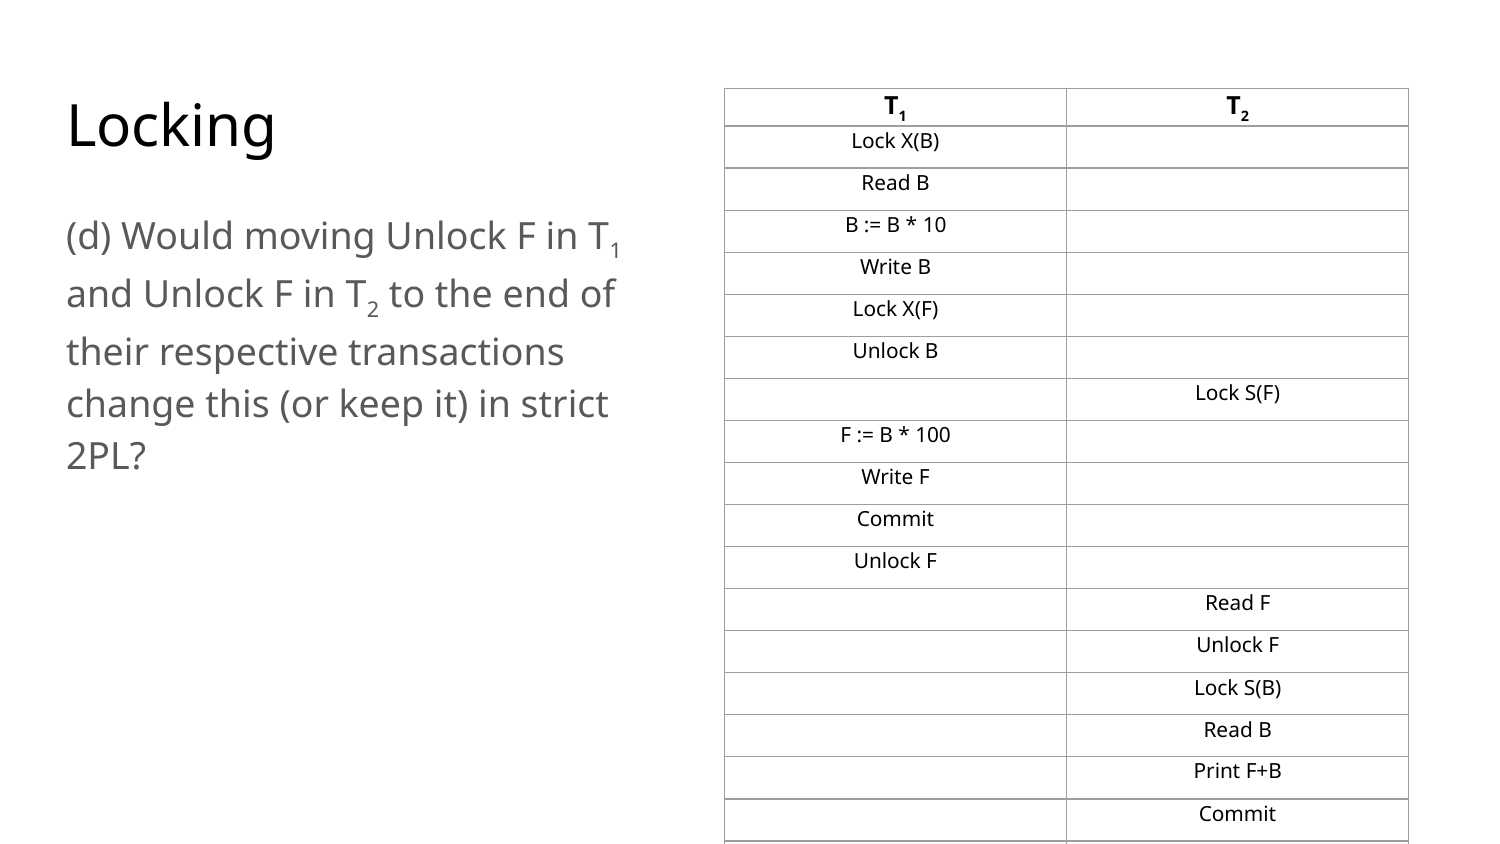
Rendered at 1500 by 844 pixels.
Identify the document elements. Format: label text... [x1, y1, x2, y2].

table_cell Lock X(F) [725, 295, 1066, 336]
table_cell [725, 631, 1066, 672]
table_cell Unlock F [1067, 631, 1408, 672]
table_header T1 [725, 89, 1066, 125]
table_cell Write B [725, 253, 1066, 294]
table_cell Read F [1067, 589, 1408, 630]
table_cell [1067, 505, 1408, 546]
table_cell Commit [725, 505, 1066, 546]
table_cell Read B [1067, 715, 1408, 756]
table_cell [725, 379, 1066, 420]
table_cell Write F [725, 463, 1066, 504]
table_cell Lock S(F) [1067, 379, 1408, 420]
table_cell Unlock B [725, 337, 1066, 378]
table_cell Print F+B [1067, 757, 1408, 798]
table_cell [725, 757, 1066, 798]
table_cell [725, 800, 1066, 840]
table_cell [725, 589, 1066, 630]
table_cell [1067, 169, 1408, 210]
table_cell [1067, 463, 1408, 504]
table_cell [1067, 211, 1408, 252]
table_cell [1067, 253, 1408, 294]
table_cell [1067, 421, 1408, 462]
table_cell B := B * 10 [725, 211, 1066, 252]
table_cell [1067, 337, 1408, 378]
title Locking [51, 72, 1449, 167]
table_cell [1067, 547, 1408, 588]
table_cell F := B * 100 [725, 421, 1066, 462]
table_cell [1067, 295, 1408, 336]
table_cell [725, 673, 1066, 714]
table_cell Unlock F [725, 547, 1066, 588]
table_cell [725, 715, 1066, 756]
table_cell [1067, 127, 1408, 167]
table_cell Commit [1067, 800, 1408, 840]
table_header T2 [1067, 89, 1408, 125]
table_cell Read B [725, 169, 1066, 210]
list (d) Would moving Unlock F in T1 and Unlock F in T2 to the end of their respective transactions change this (or keep it) in strict 2PL? [51, 189, 687, 750]
table_cell Lock S(B) [1067, 673, 1408, 714]
table_cell Lock X(B) [725, 127, 1066, 167]
